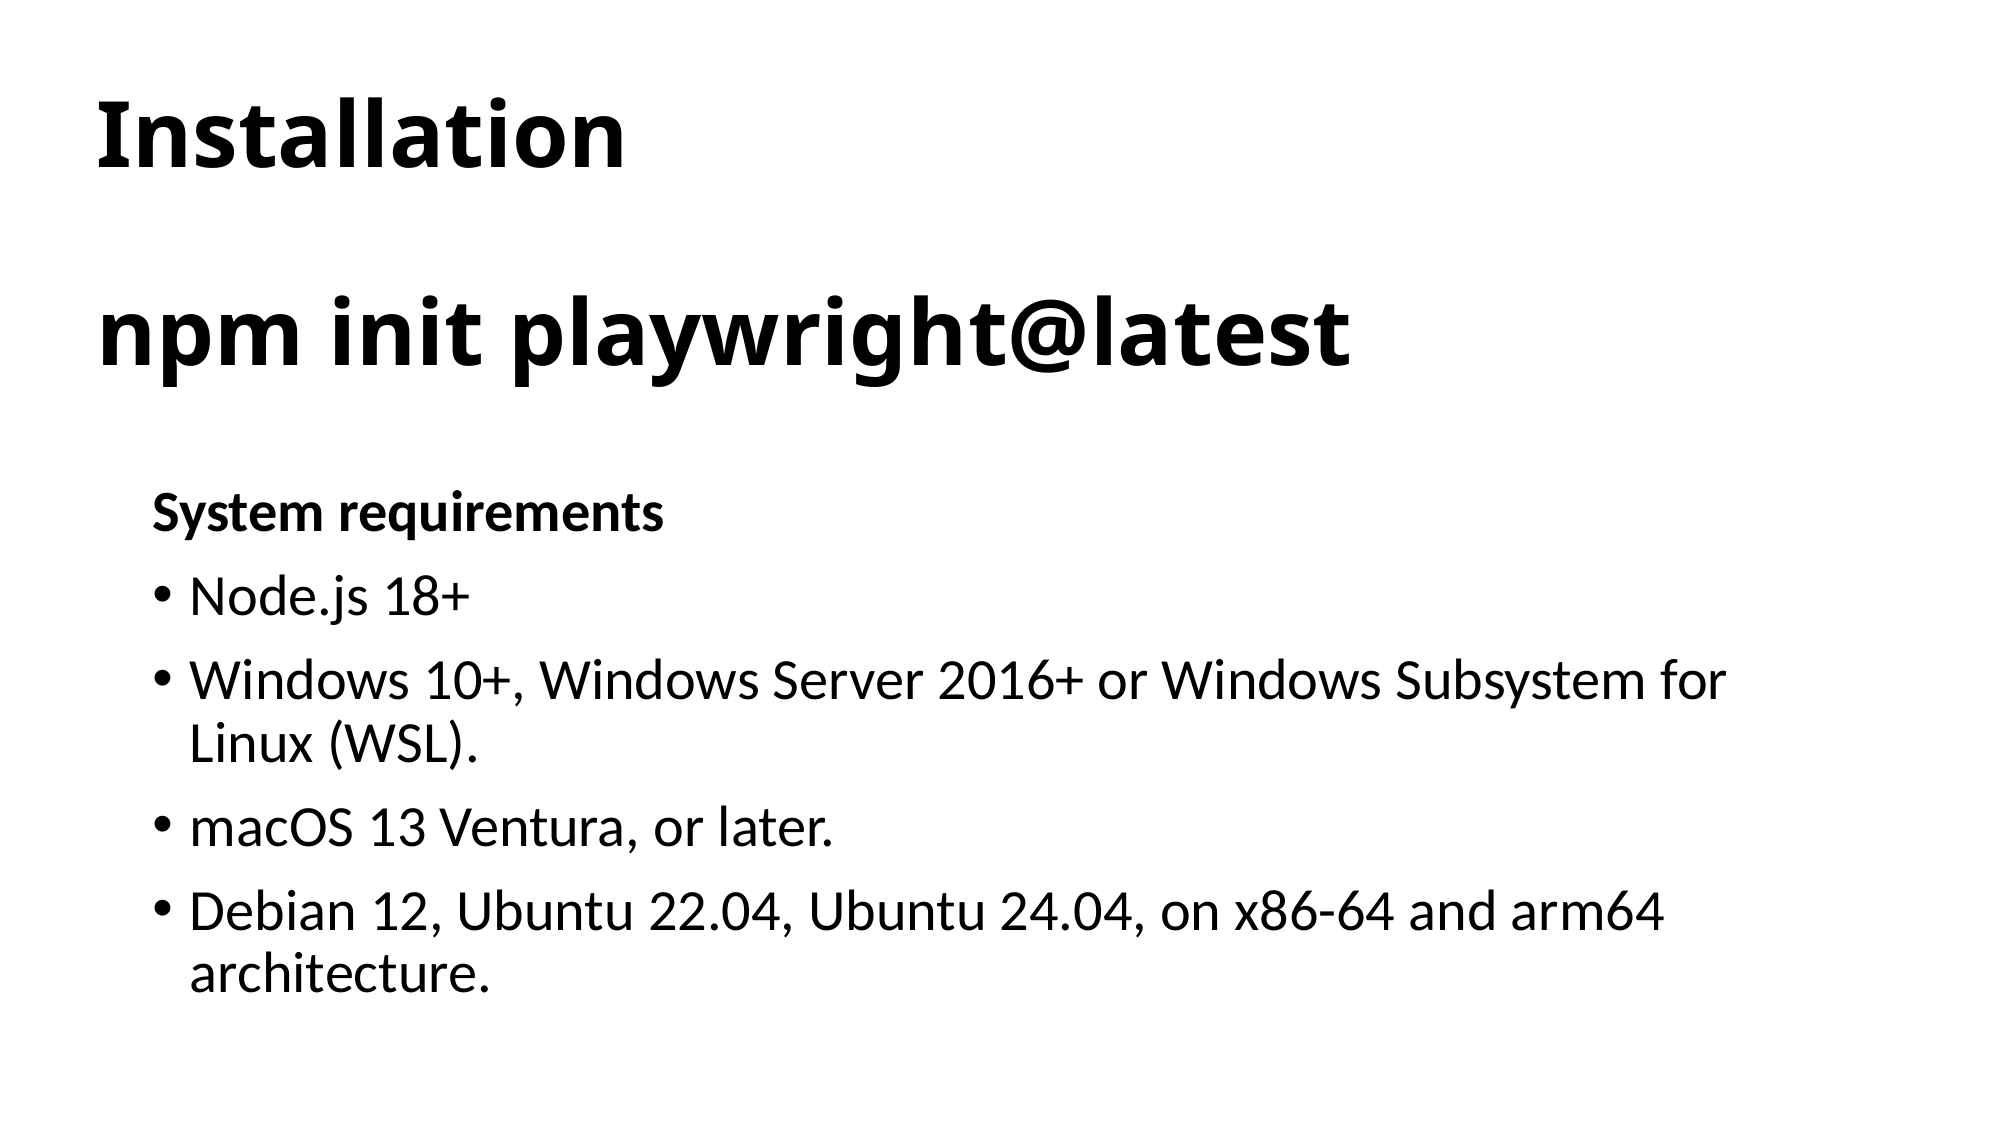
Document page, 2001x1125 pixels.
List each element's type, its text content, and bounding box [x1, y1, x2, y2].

list System requirements​ Node.js 18+ Windows 10+, Windows Server 2016+ or Windows Subsystem for Linux (WSL). macOS 13 Ventura, or later. Debian 12, Ubuntu 22.04, Ubuntu 24.04, on x86-64 and arm64 architecture. [137, 299, 1863, 1014]
title Installation npm init playwright@latest [81, 59, 1863, 413]
